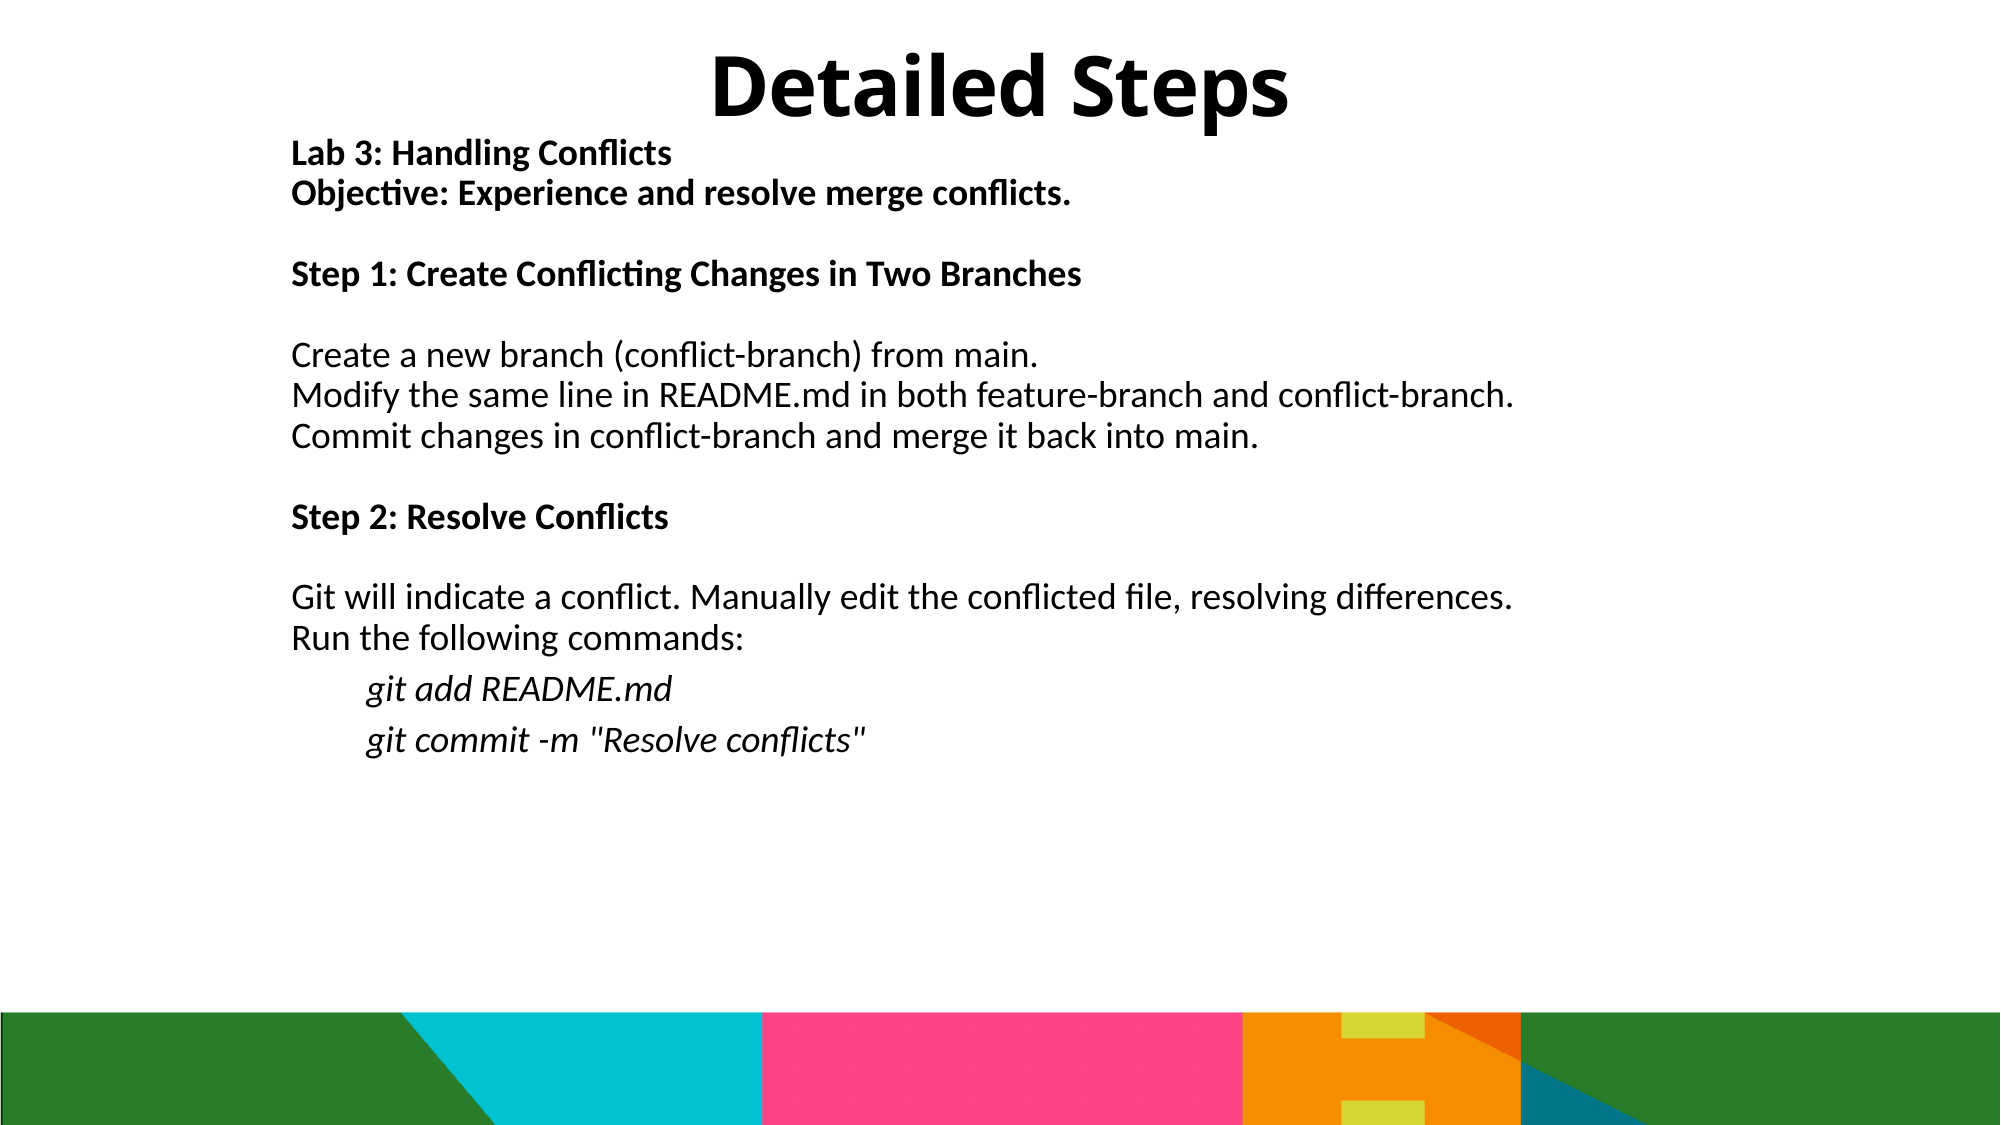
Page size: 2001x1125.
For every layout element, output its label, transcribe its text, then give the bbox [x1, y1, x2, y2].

title Detailed Steps [250, 31, 1750, 133]
picture [2, 1013, 2000, 1125]
list Lab 3: Handling Conflicts Objective: Experience and resolve merge conflicts. Step 1: Create Conflicting Changes in Two Branches Create a new branch (conflict-branch) from main. Modify the same line in README.md in both feature-branch and conflict-branch. Commit changes in conflict-branch and merge it back into main. Step 2: Resolve Conflicts Git will indicate a conflict. Manually edit the conflicted file, resolving differences. Run the following commands: git add README.md git commit -m "Resolve conflicts" [291, 132, 1717, 989]
